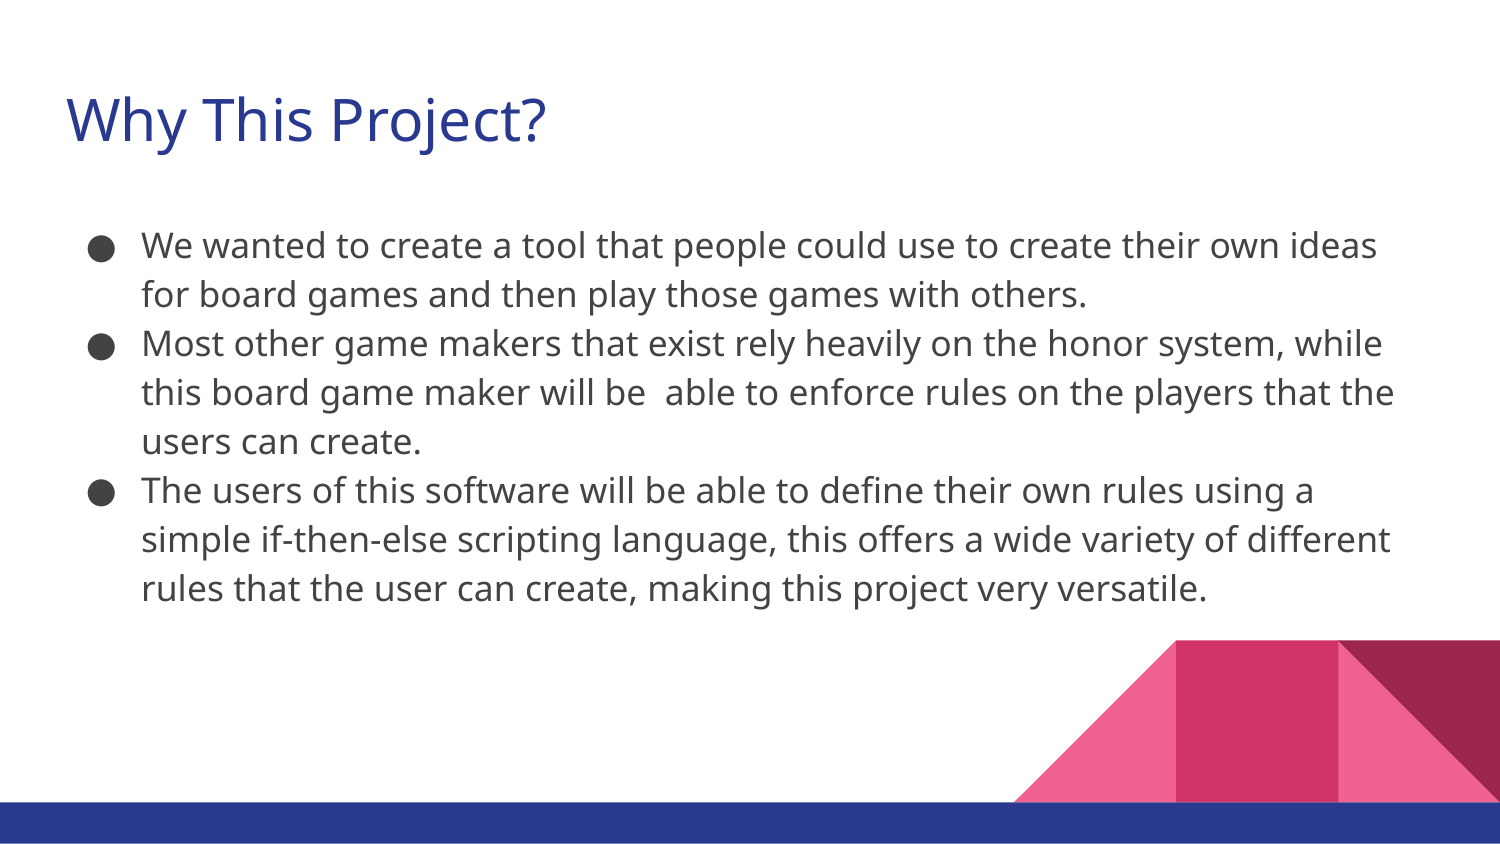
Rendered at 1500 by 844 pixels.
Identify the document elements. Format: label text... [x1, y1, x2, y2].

title Why This Project? [51, 67, 1449, 167]
list We wanted to create a tool that people could use to create their own ideas for board games and then play those games with others. Most other game makers that exist rely heavily on the honor system, while this board game maker will be able to enforce rules on the players that the users can create. The users of this software will be able to define their own rules using a simple if-then-else scripting language, this offers a wide variety of different rules that the user can create, making this project very versatile. [51, 201, 1449, 750]
